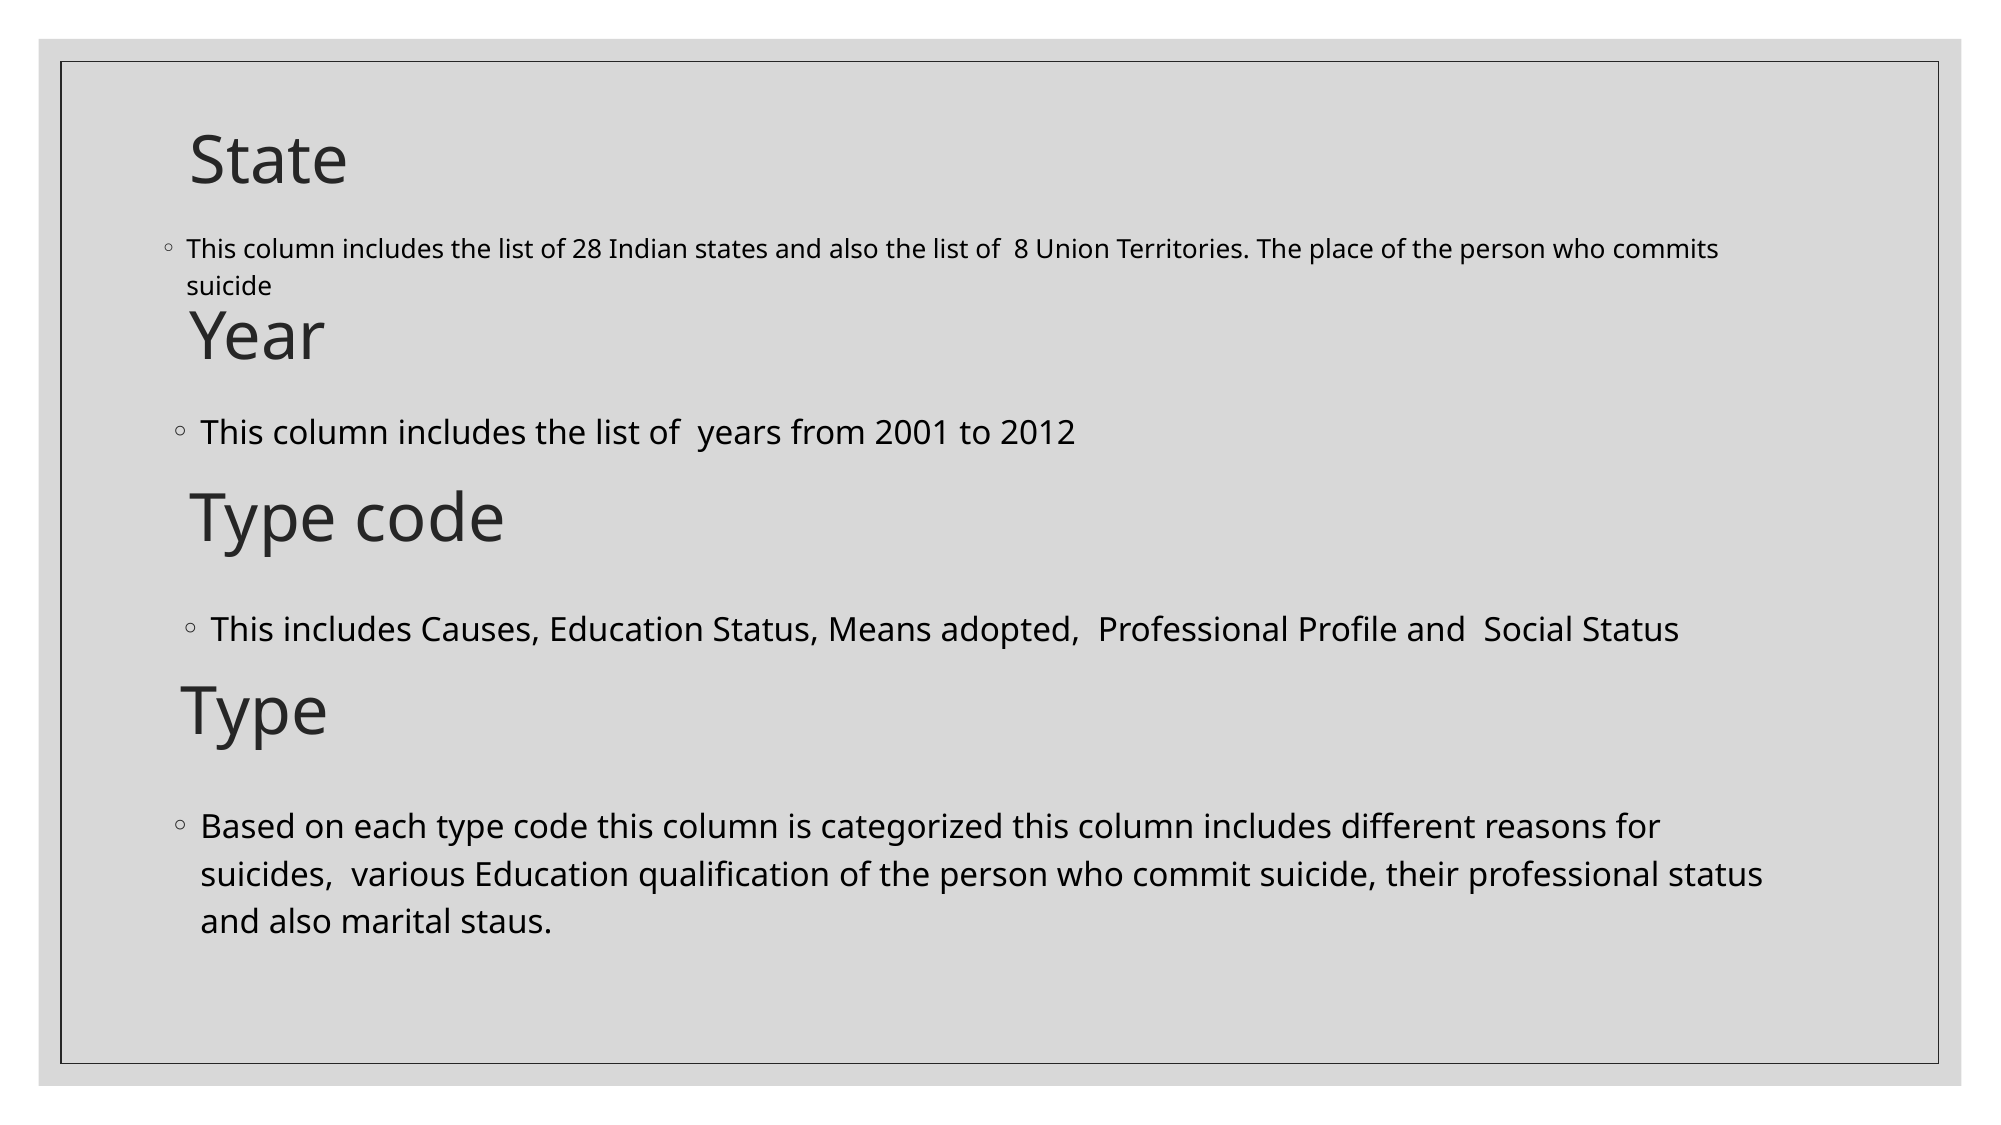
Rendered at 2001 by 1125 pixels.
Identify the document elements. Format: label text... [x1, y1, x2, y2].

list This column includes the list of 28 Indian states and also the list of 8 Union Territories. The place of the person who commits suicide [145, 218, 1796, 309]
text_box This includes Causes, Education Status, Means adopted, Professional Profile and Social Status [165, 592, 1816, 656]
text_box Based on each type code this column is categorized this column includes different reasons for suicides, various Education qualification of the person who commit suicide, their professional status and also marital staus. [155, 789, 1806, 964]
text_box Type [165, 656, 1816, 770]
text_box Type code [174, 462, 1825, 577]
title State [174, 105, 1825, 220]
text_box This column includes the list of years from 2001 to 2012 [155, 395, 1806, 487]
text_box Year [174, 281, 1825, 395]
